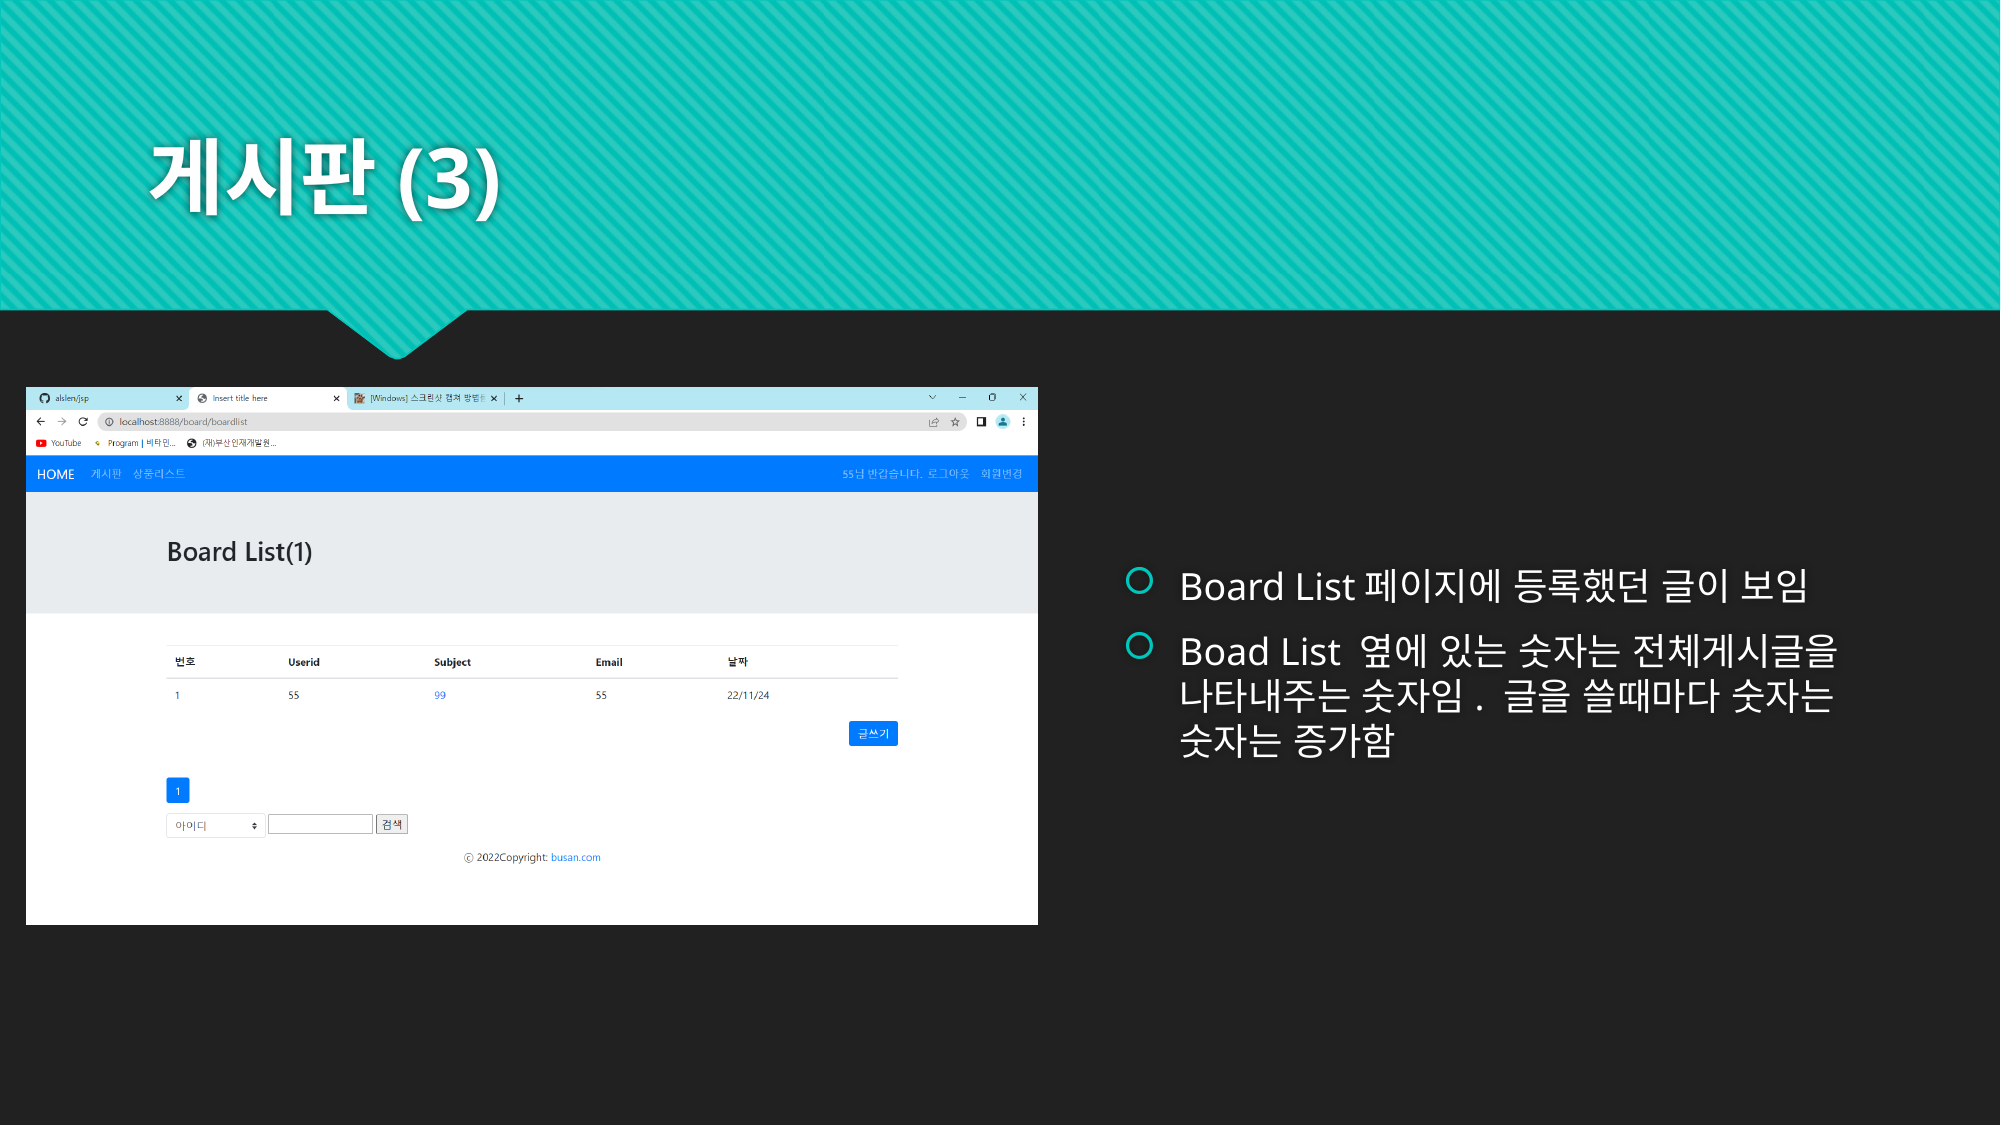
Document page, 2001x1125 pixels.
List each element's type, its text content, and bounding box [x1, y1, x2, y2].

list Board List페이지에 등록했던 글이 보임 Boad List 옆에 있는 숫자는 전체게시글을 나타내주는 숫자임. 글을 쓸때마다 숫자는 숫자는 증가함 [1107, 364, 1866, 962]
picture [26, 387, 1038, 926]
title 게시판(3) [132, 73, 1868, 233]
